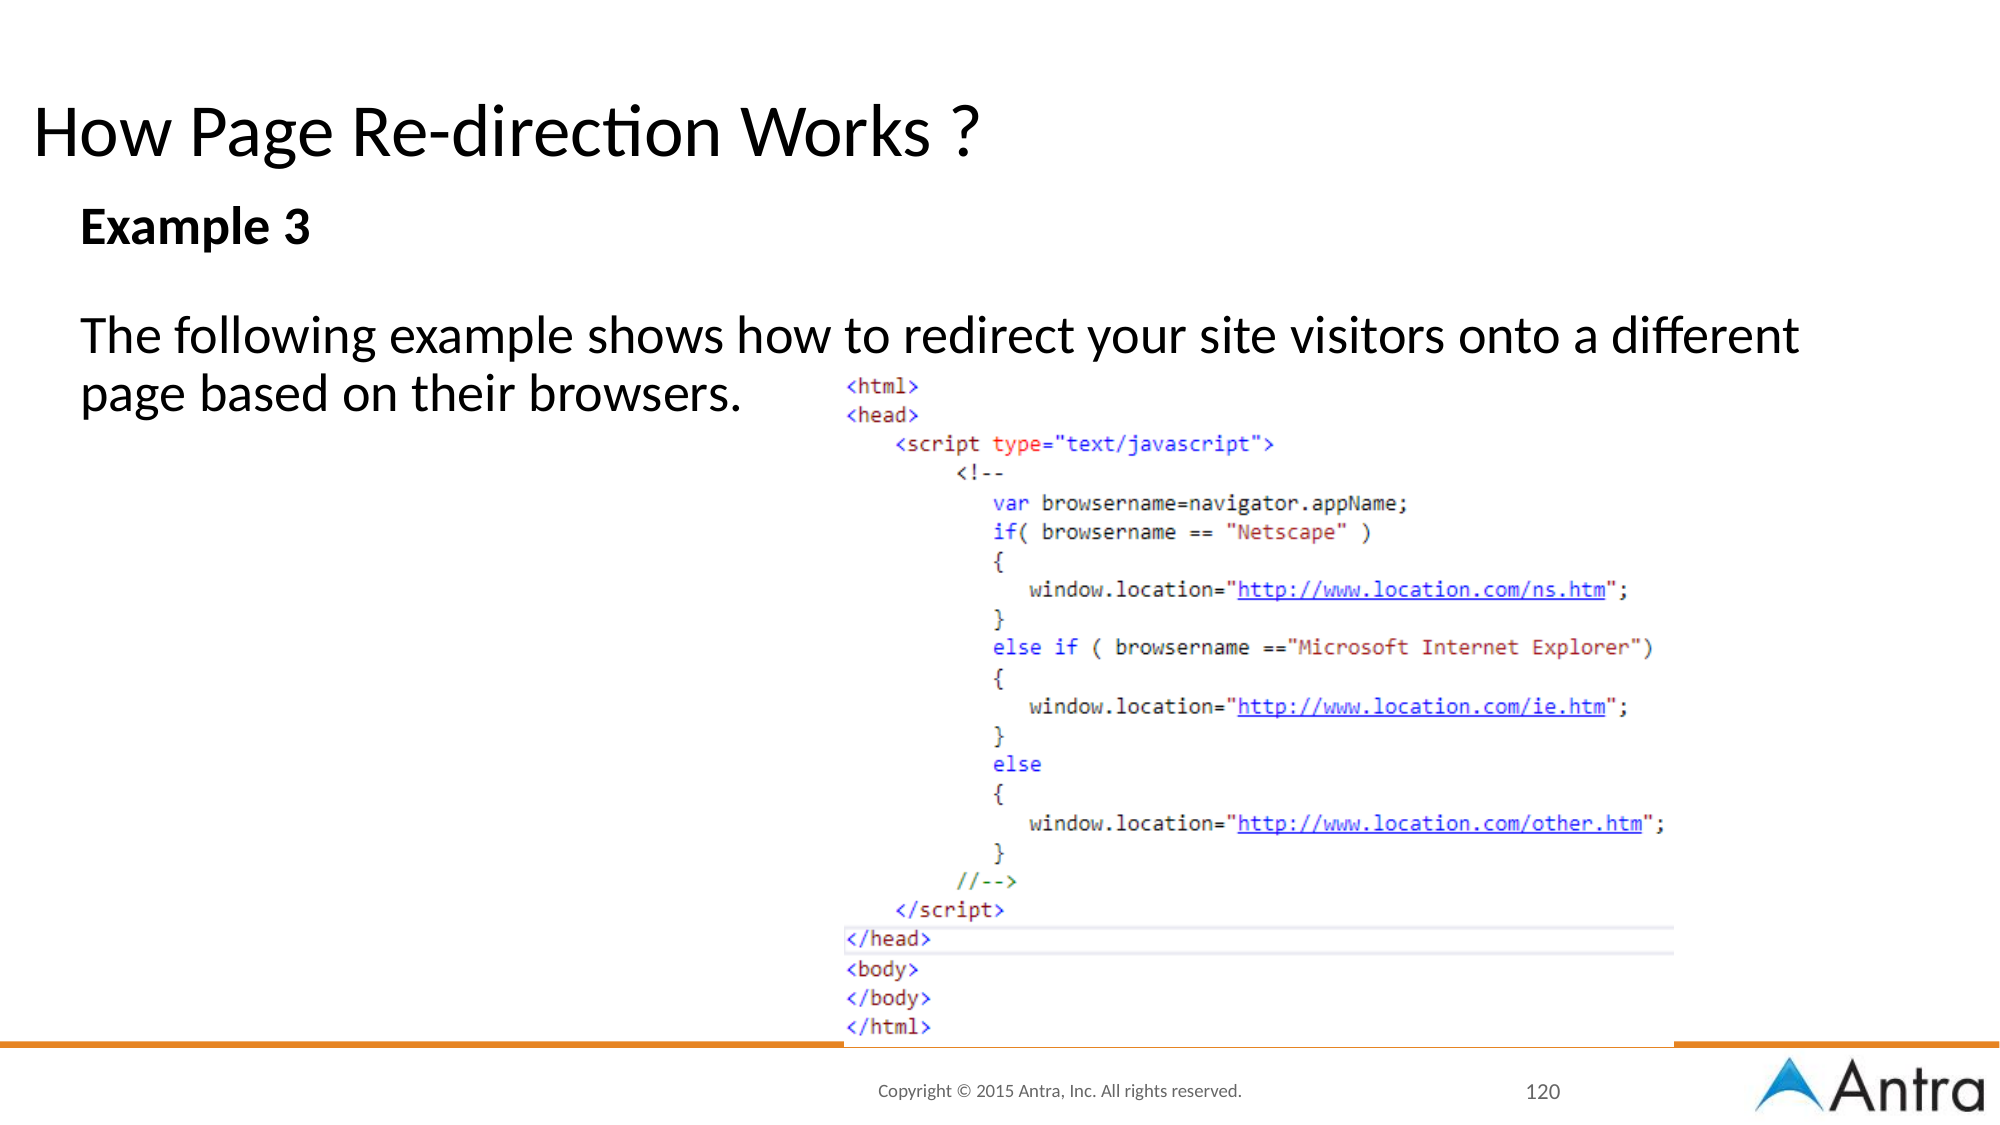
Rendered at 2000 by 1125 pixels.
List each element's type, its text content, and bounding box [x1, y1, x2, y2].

slide_number ‹#› [1498, 1075, 1561, 1106]
title How Page Re-direction Works ? [33, 50, 1859, 171]
picture [1744, 1048, 1994, 1122]
picture [844, 376, 1674, 1047]
list Example 3 The following example shows how to redirect your site visitors onto a different page based on their browsers. [80, 198, 1886, 849]
